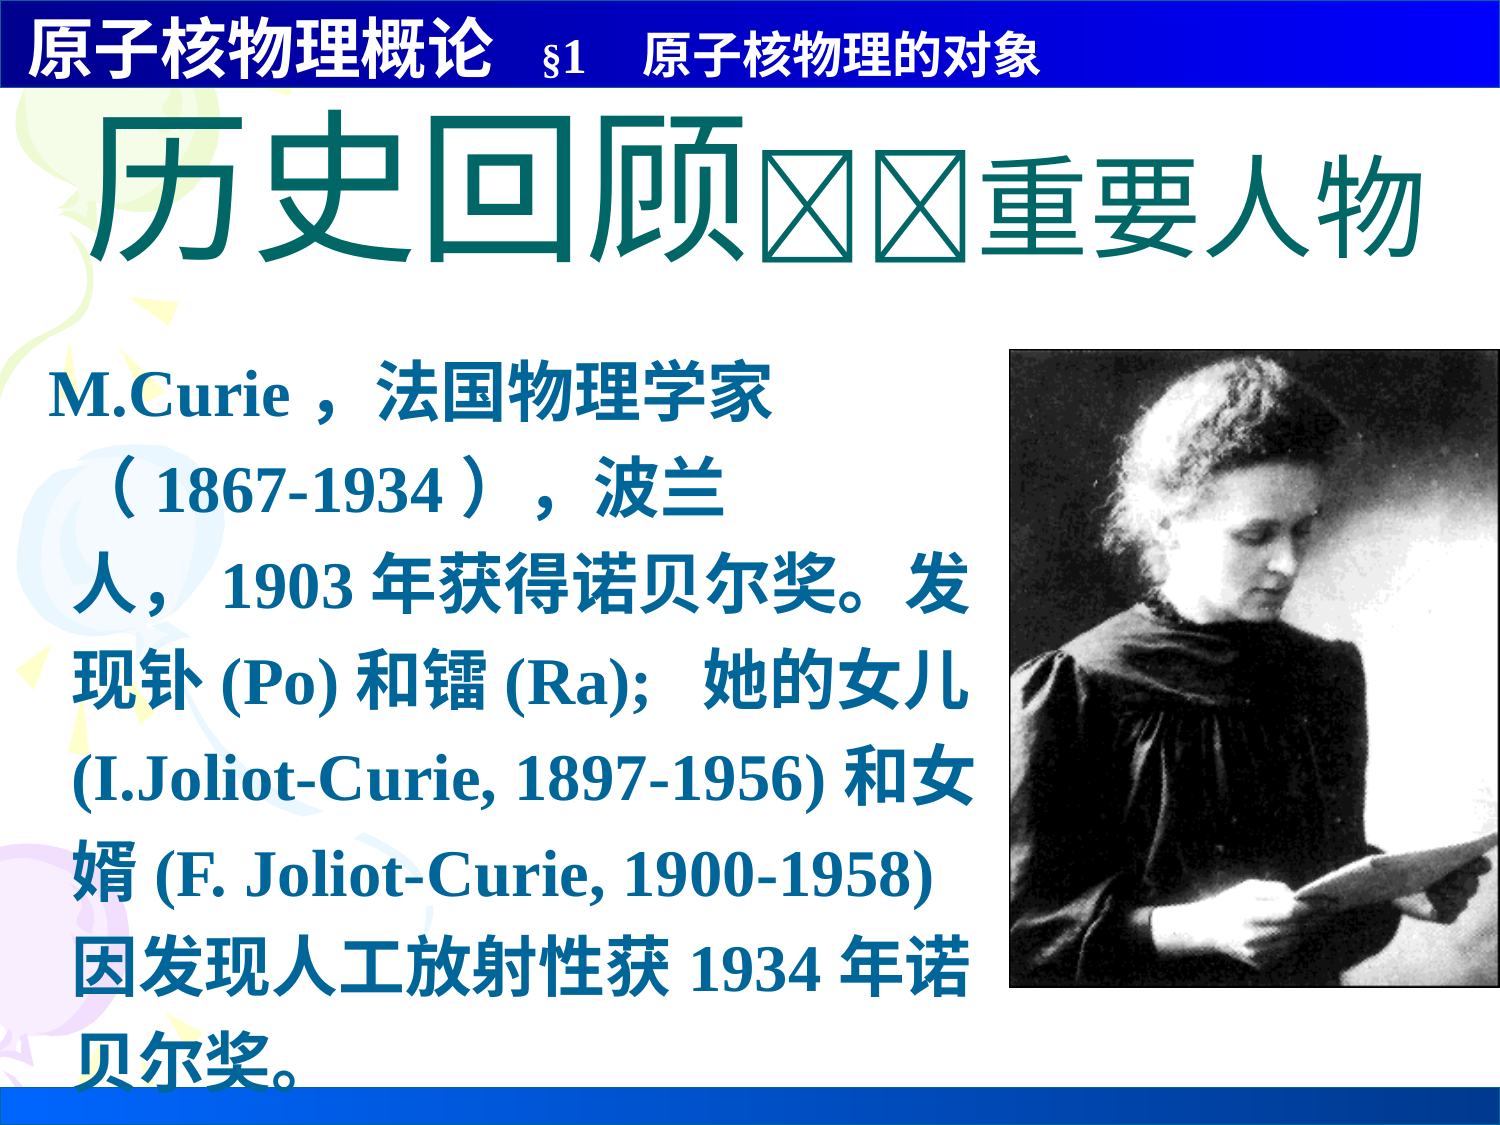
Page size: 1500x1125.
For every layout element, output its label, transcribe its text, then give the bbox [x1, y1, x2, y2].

text_box 历史回顾重要人物 [64, 90, 1447, 294]
list M.Curie，法国物理学家（1867-1934），波兰人，1903年获得诺贝尔奖。发现钋(Po)和镭(Ra); 她的女儿(I.Joliot-Curie, 1897-1956)和女婿(F. Joliot-Curie, 1900-1958)因发现人工放射性获1934年诺贝尔奖。 [0, 326, 999, 983]
picture [1009, 349, 1500, 988]
